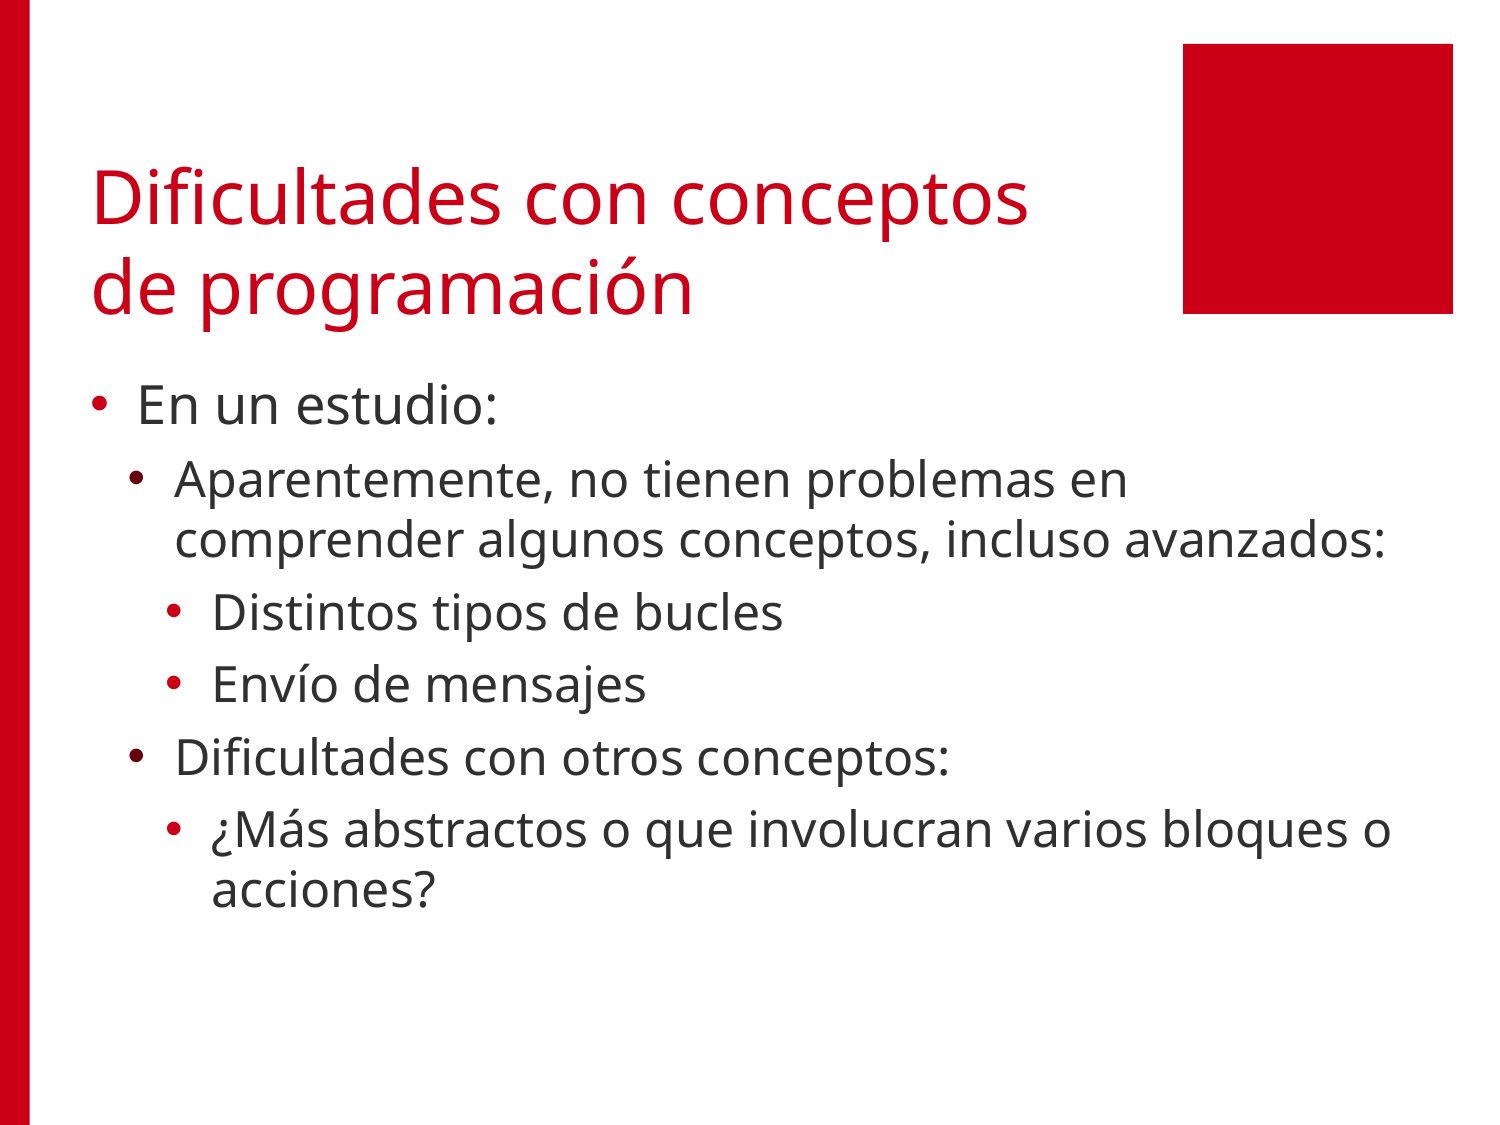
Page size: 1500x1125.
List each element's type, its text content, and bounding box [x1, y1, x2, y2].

list En un estudio: Aparentemente, no tienen problemas en comprender algunos conceptos, incluso avanzados: Distintos tipos de bucles Envío de mensajes Dificultades con otros conceptos: ¿Más abstractos o que involucran varios bloques o acciones? [75, 362, 1434, 1005]
title Dificultades con conceptos de programación [75, 149, 1143, 338]
